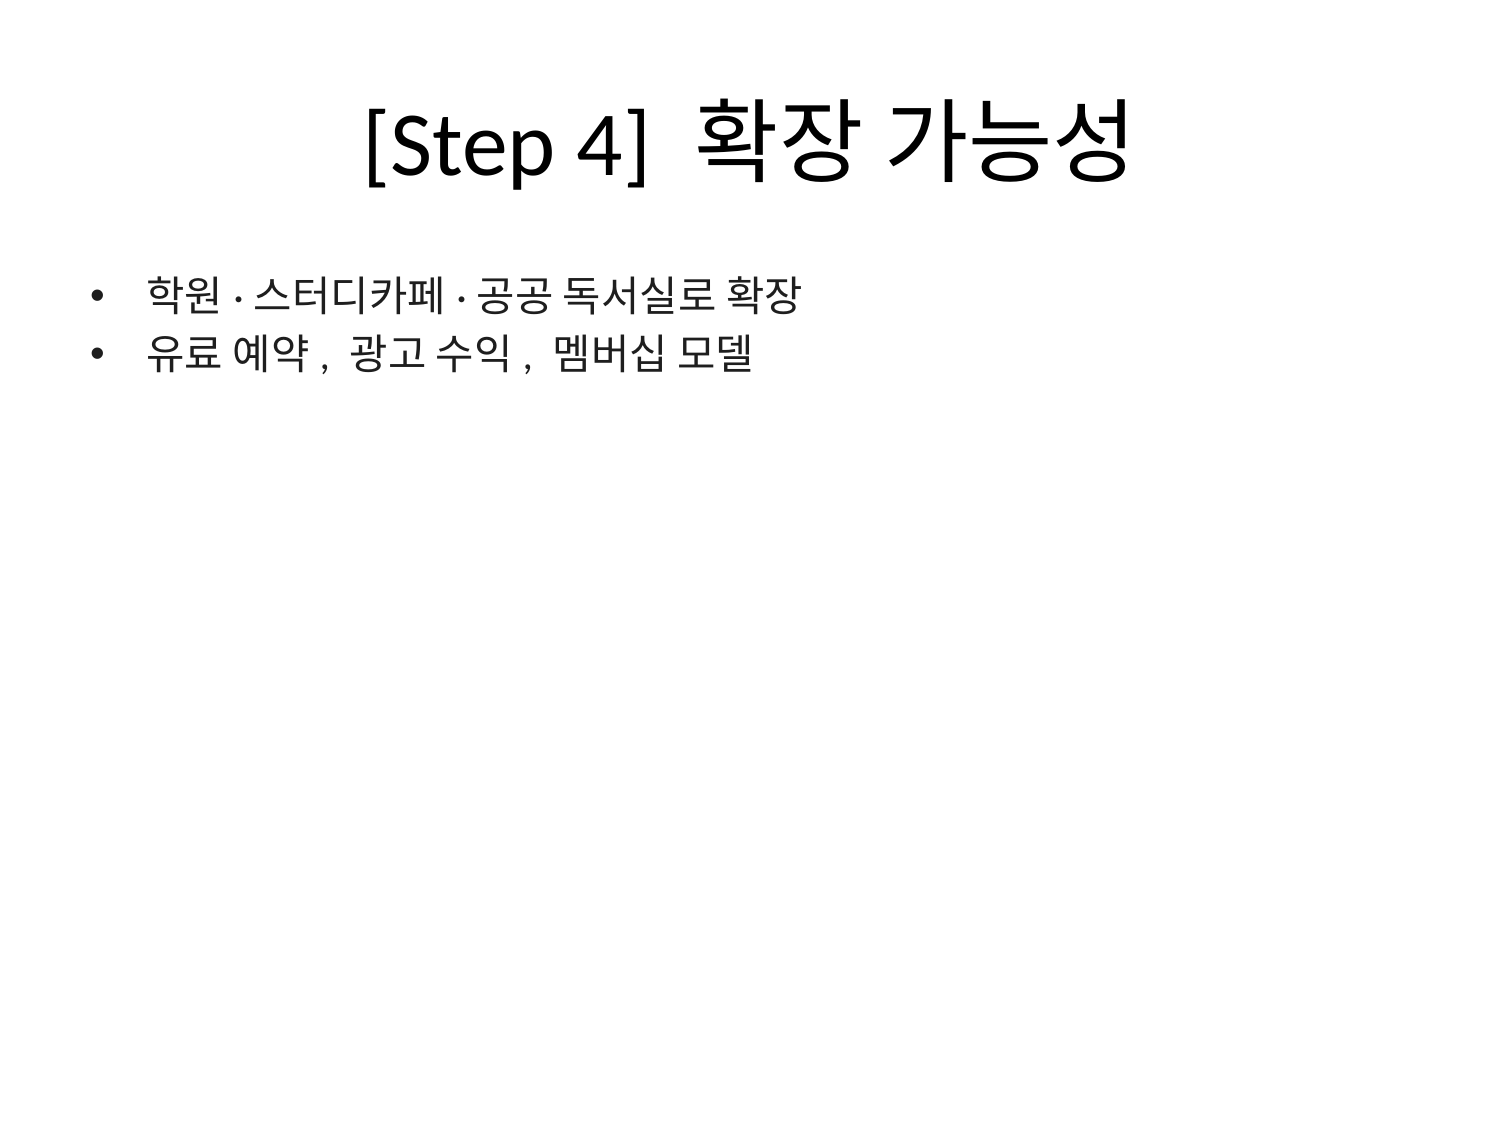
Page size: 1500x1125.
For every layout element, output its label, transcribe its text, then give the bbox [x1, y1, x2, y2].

list 학원·스터디카페·공공 독서실로 확장 유료 예약, 광고 수익, 멤버십 모델 [75, 262, 1425, 1005]
title [Step 4] 확장 가능성 [75, 45, 1425, 233]
